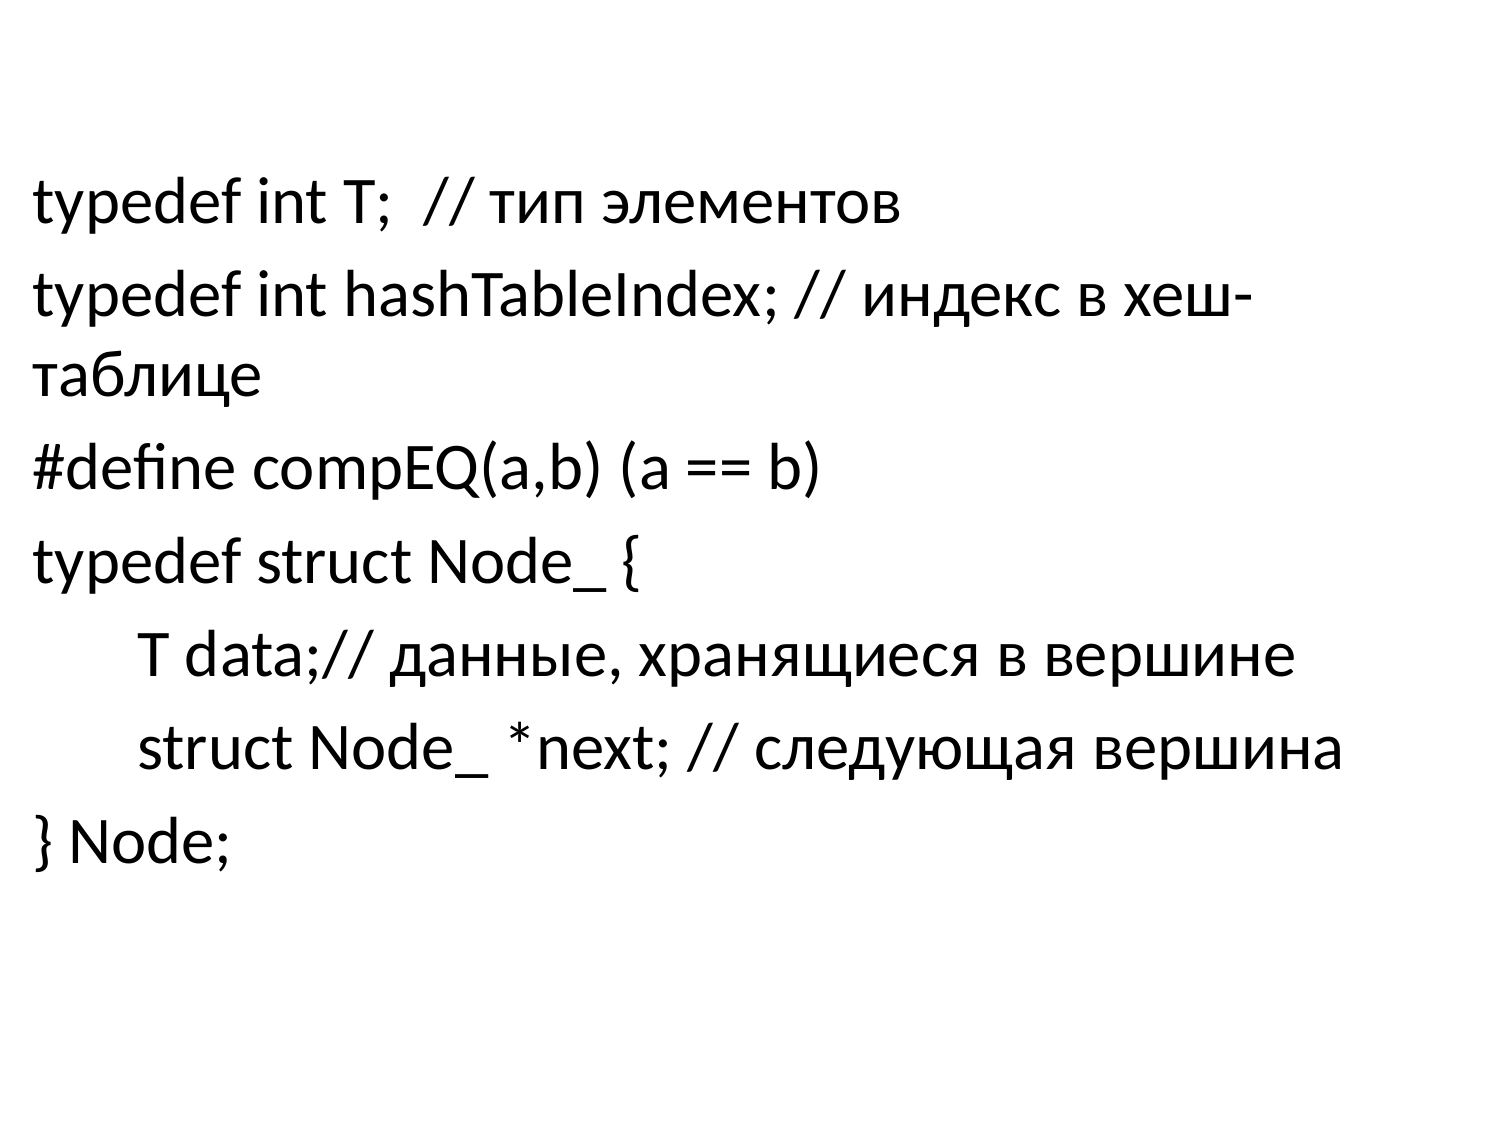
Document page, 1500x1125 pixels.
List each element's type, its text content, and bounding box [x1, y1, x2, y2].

list typedef int T; // тип элементов typedef int hashTableIndex; // индекс в хеш-таблице #define compEQ(a,b) (a == b) typedef struct Node_ { T data;// данные, хранящиеся в вершине struct Node_ *next; // следующая вершина } Node; [17, 149, 1471, 976]
